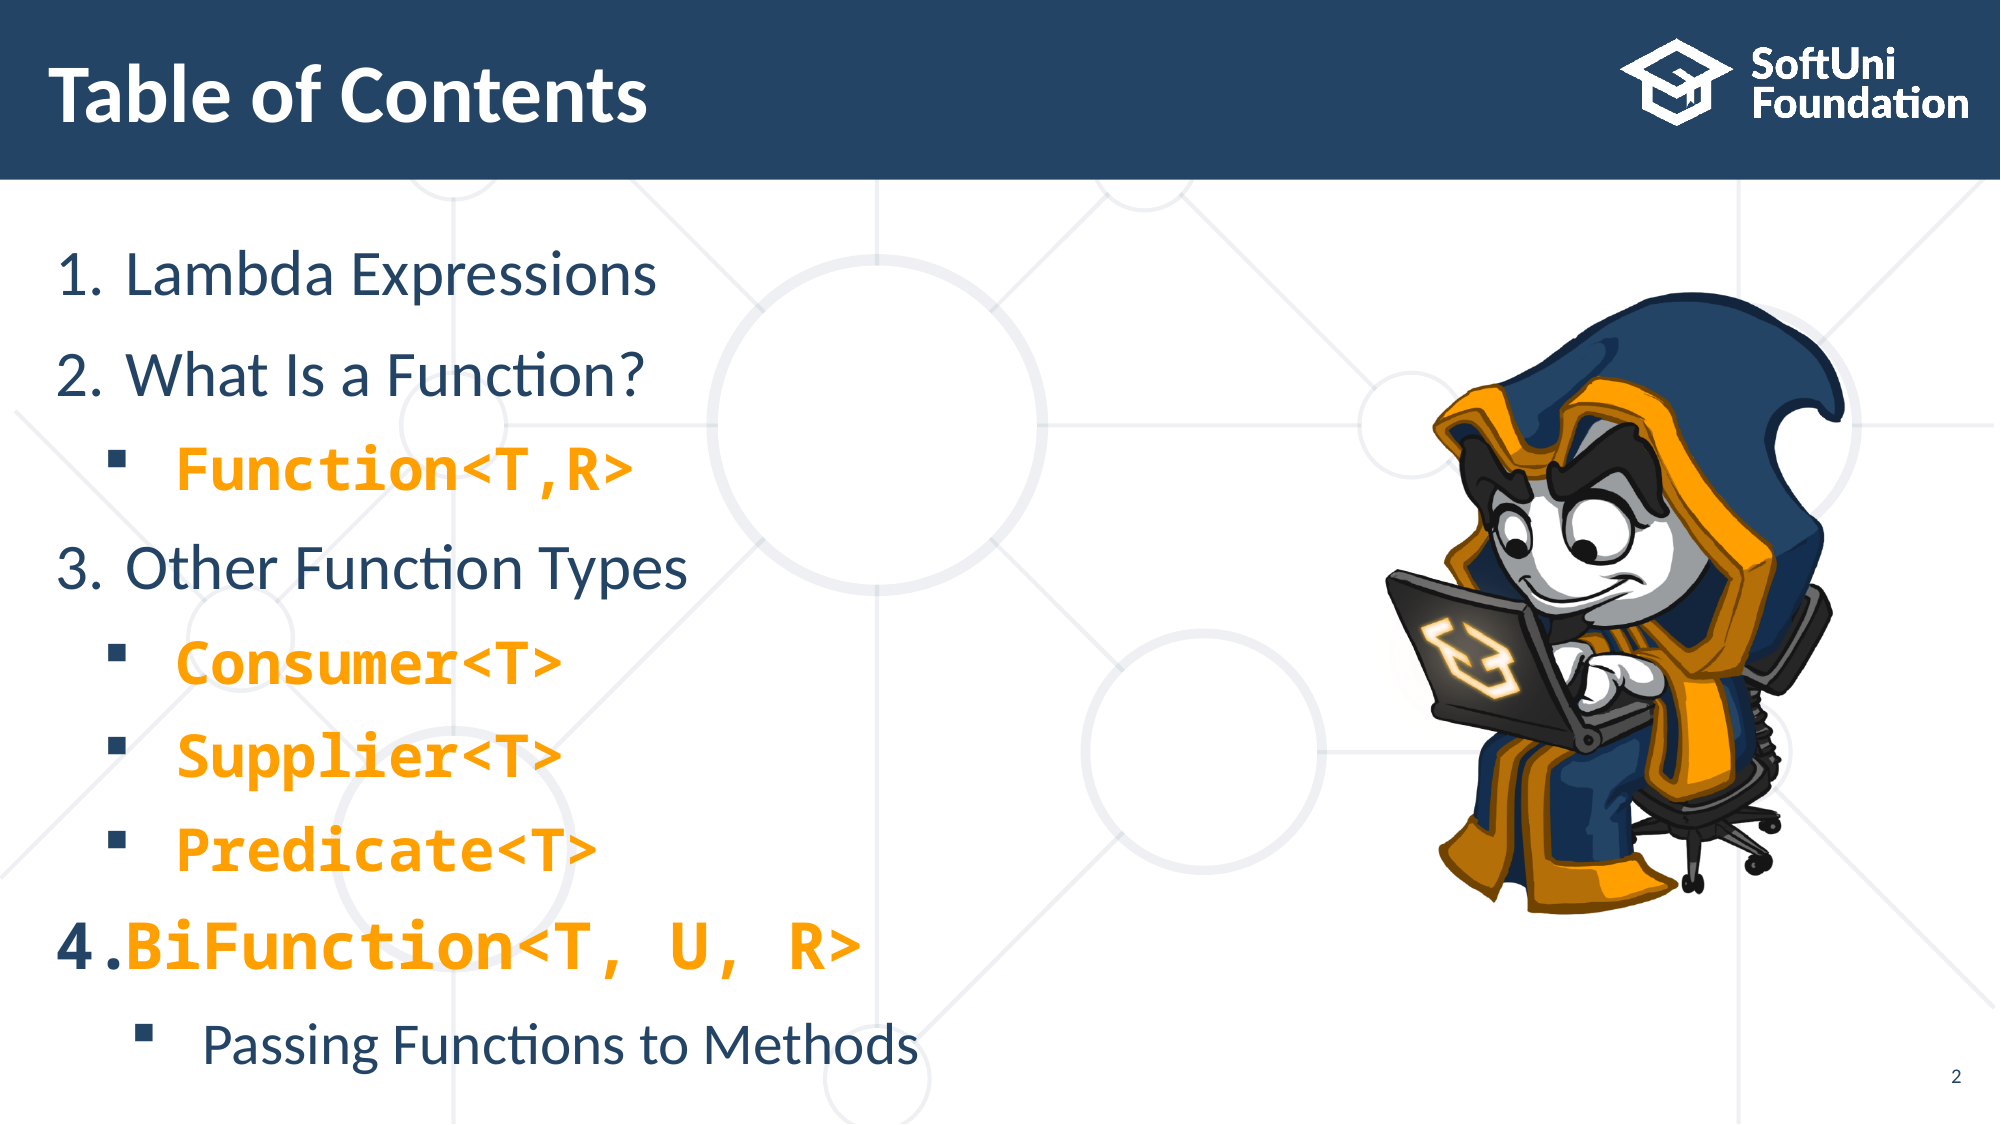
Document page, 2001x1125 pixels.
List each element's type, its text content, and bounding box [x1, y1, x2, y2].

picture [1619, 38, 1968, 126]
slide_number 2 [1897, 1049, 1968, 1101]
list Lambda Expressions What Is a Function? Function<T,R> Other Function Types Consumer<T> Supplier<T> Predicate<T> BiFunction<T, U, R> Passing Functions to Methods [37, 224, 1380, 1084]
picture [1380, 231, 1884, 951]
title Table of Contents [31, 16, 1591, 162]
